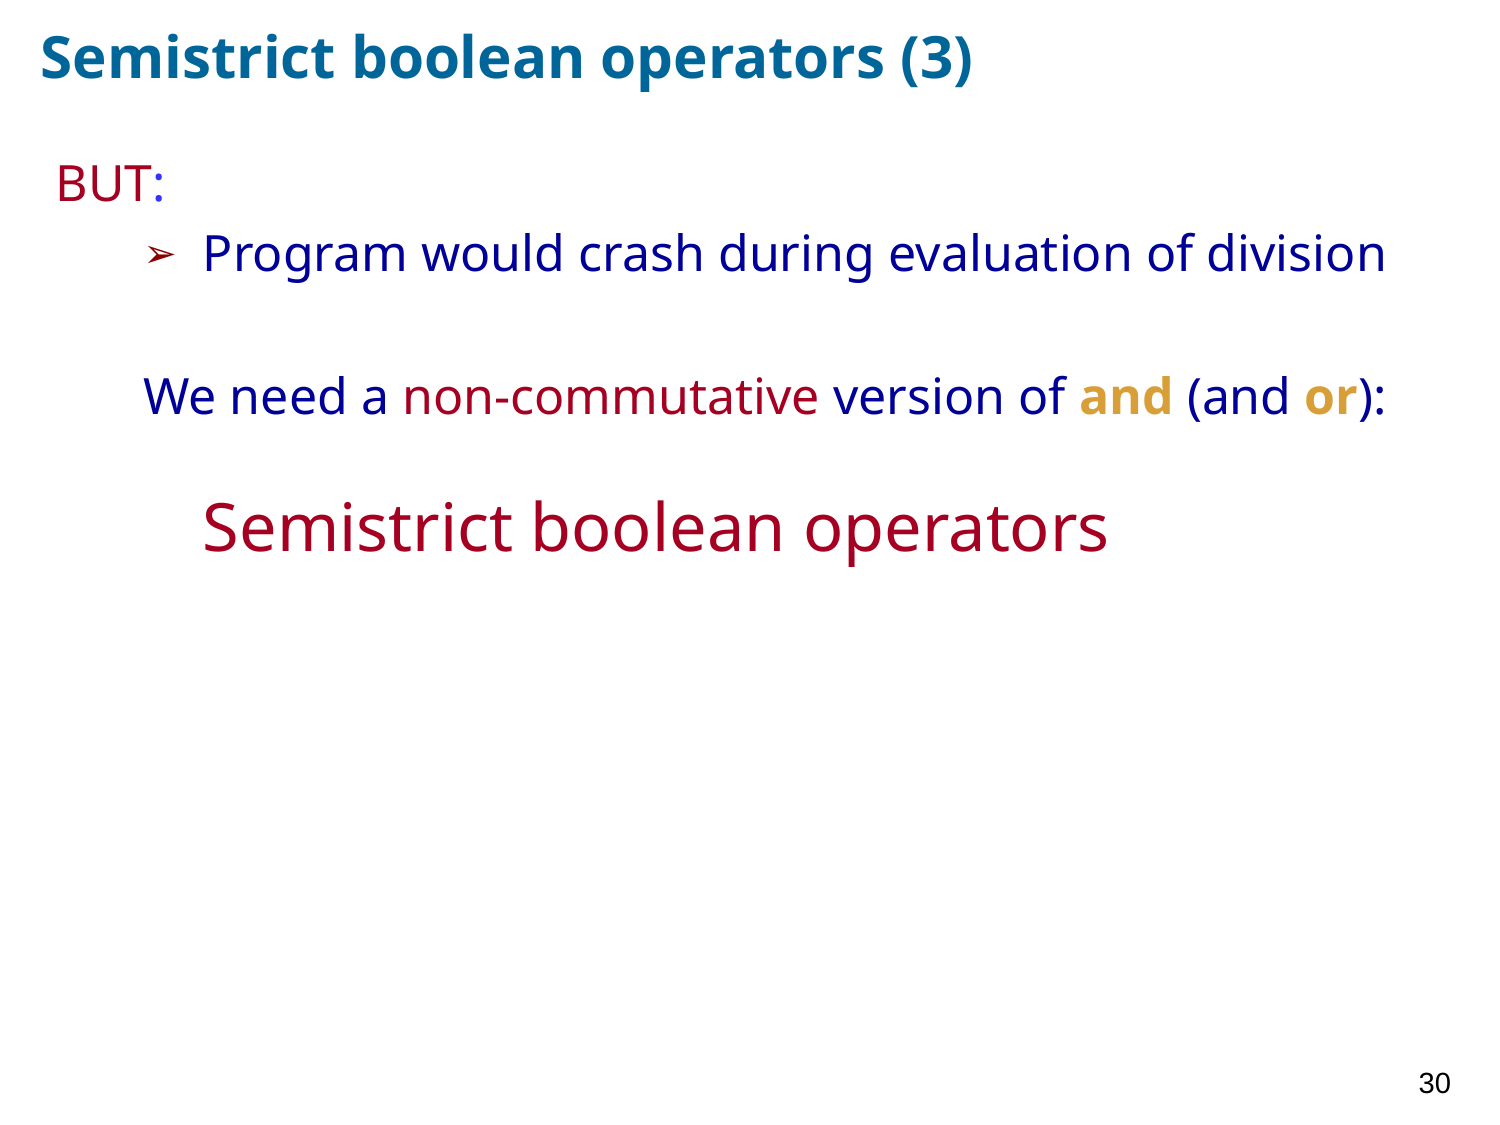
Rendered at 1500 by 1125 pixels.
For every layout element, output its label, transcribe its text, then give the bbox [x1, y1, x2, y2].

slide_number 30 [1403, 1038, 1494, 1125]
list BUT: Program would crash during evaluation of division We need a non-commutative version of and (and or): Semistrict boolean operators [40, 144, 1451, 1070]
title Semistrict boolean operators (3) [40, 19, 1344, 91]
